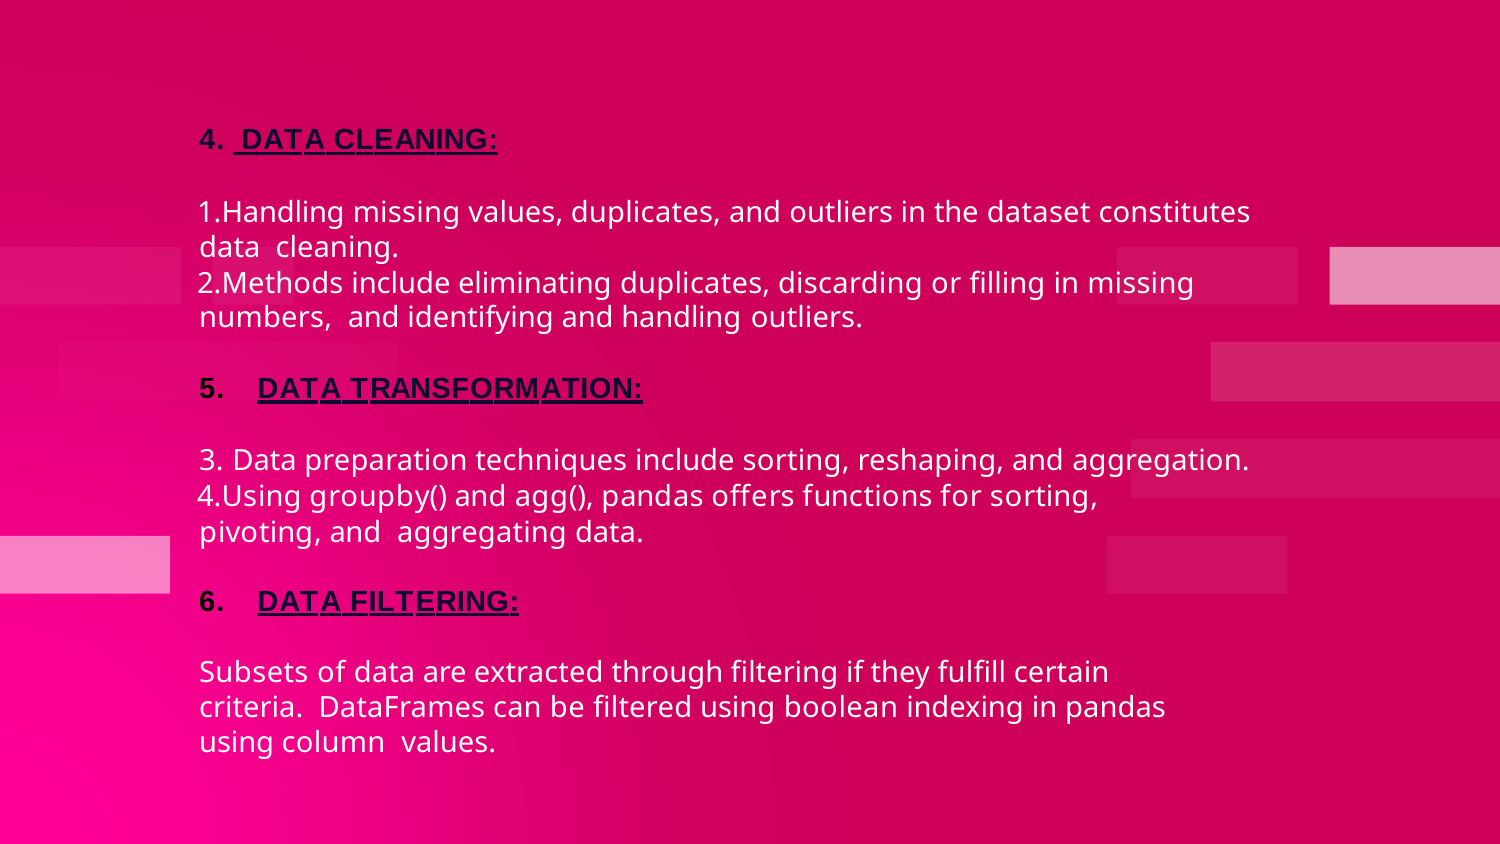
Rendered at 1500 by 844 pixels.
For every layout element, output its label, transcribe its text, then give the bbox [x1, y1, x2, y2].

text_box 4. DATA CLEANING: Handling missing values, duplicates, and outliers in the dataset constitutes data cleaning. Methods include eliminating duplicates, discarding or filling in missing numbers, and identifying and handling outliers. 5. DATA TRANSFORMATION: Data preparation techniques include sorting, reshaping, and aggregation. Using groupby() and agg(), pandas offers functions for sorting, pivoting, and aggregating data. 6. DATA FILTERING: Subsets of data are extracted through filtering if they fulfill certain criteria. DataFrames can be filtered using boolean indexing in pandas using column values. [197, 117, 1262, 759]
picture [0, 0, 1500, 844]
